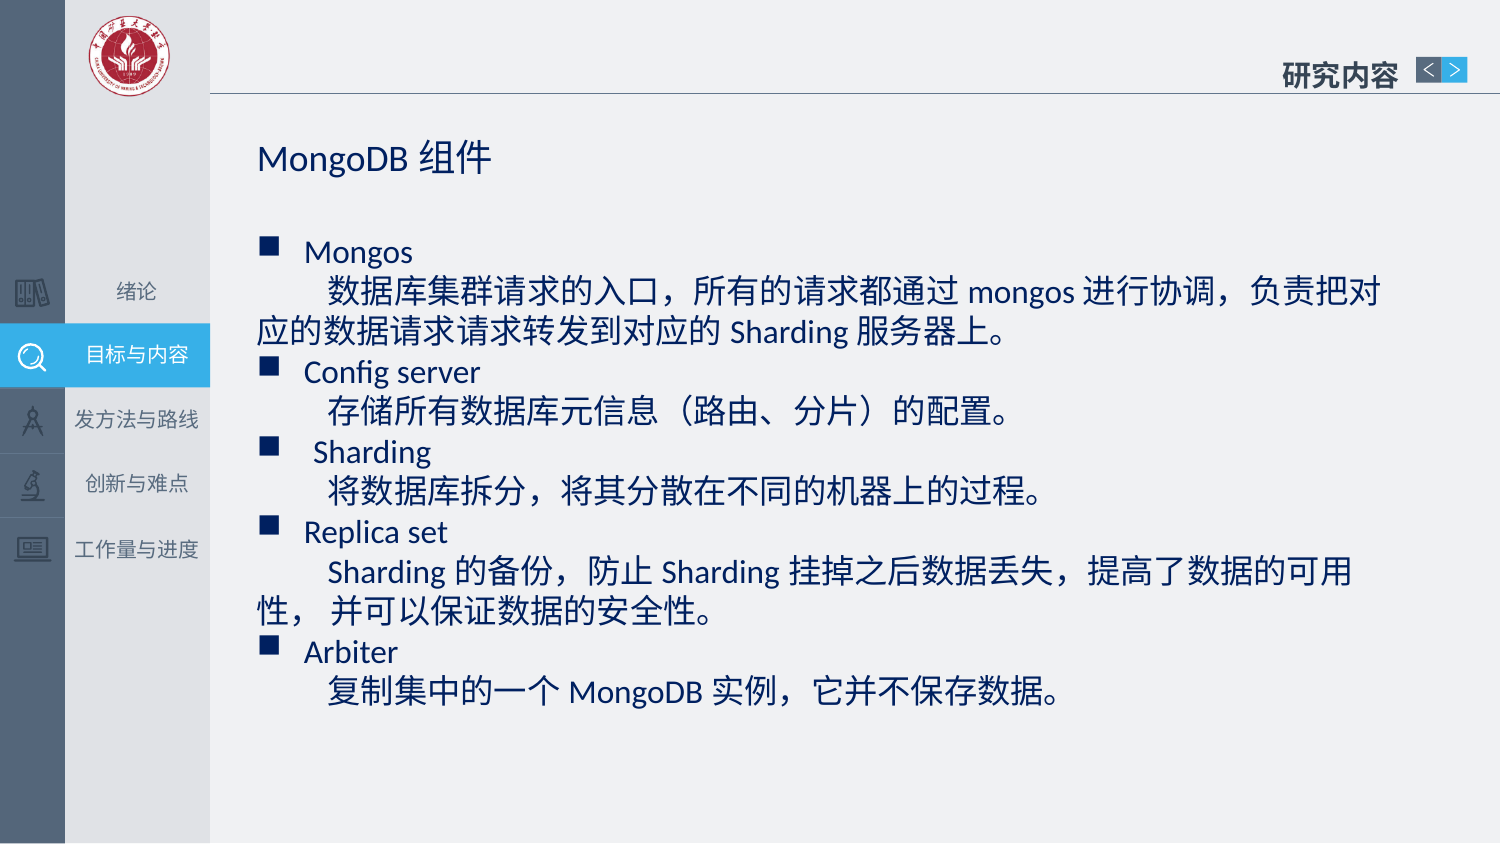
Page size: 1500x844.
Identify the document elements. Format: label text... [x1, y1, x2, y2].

text_box [17, 343, 47, 372]
text_box [0, 321, 212, 390]
text_box 研究内容 [962, 40, 1400, 93]
text_box Mongos 数据库集群请求的入口，所有的请求都通过mongos进行协调，负责把对应的数据请求请求转发到对应的Sharding服务器上。 Config server 存储所有数据库元信息（路由、分片）的配置。 Sharding 将数据库拆分，将其分散在不同的机器上的过程。 Replica set Sharding的备份，防止Sharding挂掉之后数据丢失，提高了数据的可用性， 并可以保证数据的安全性。 Arbiter 复制集中的一个MongoDB实例，它并不保存数据。 [242, 223, 1400, 718]
text_box [13, 536, 52, 562]
text_box 目标与内容 [70, 334, 204, 374]
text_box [1441, 56, 1468, 83]
text_box MongoDB组件 [242, 126, 786, 187]
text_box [1415, 56, 1440, 83]
text_box 绪论 [101, 271, 173, 311]
picture [82, 8, 177, 104]
text_box 发方法与路线 [59, 399, 215, 439]
text_box 工作量与进度 [59, 529, 215, 569]
text_box [15, 278, 50, 308]
text_box [20, 470, 46, 502]
text_box [22, 405, 44, 437]
text_box 创新与难点 [70, 463, 204, 503]
